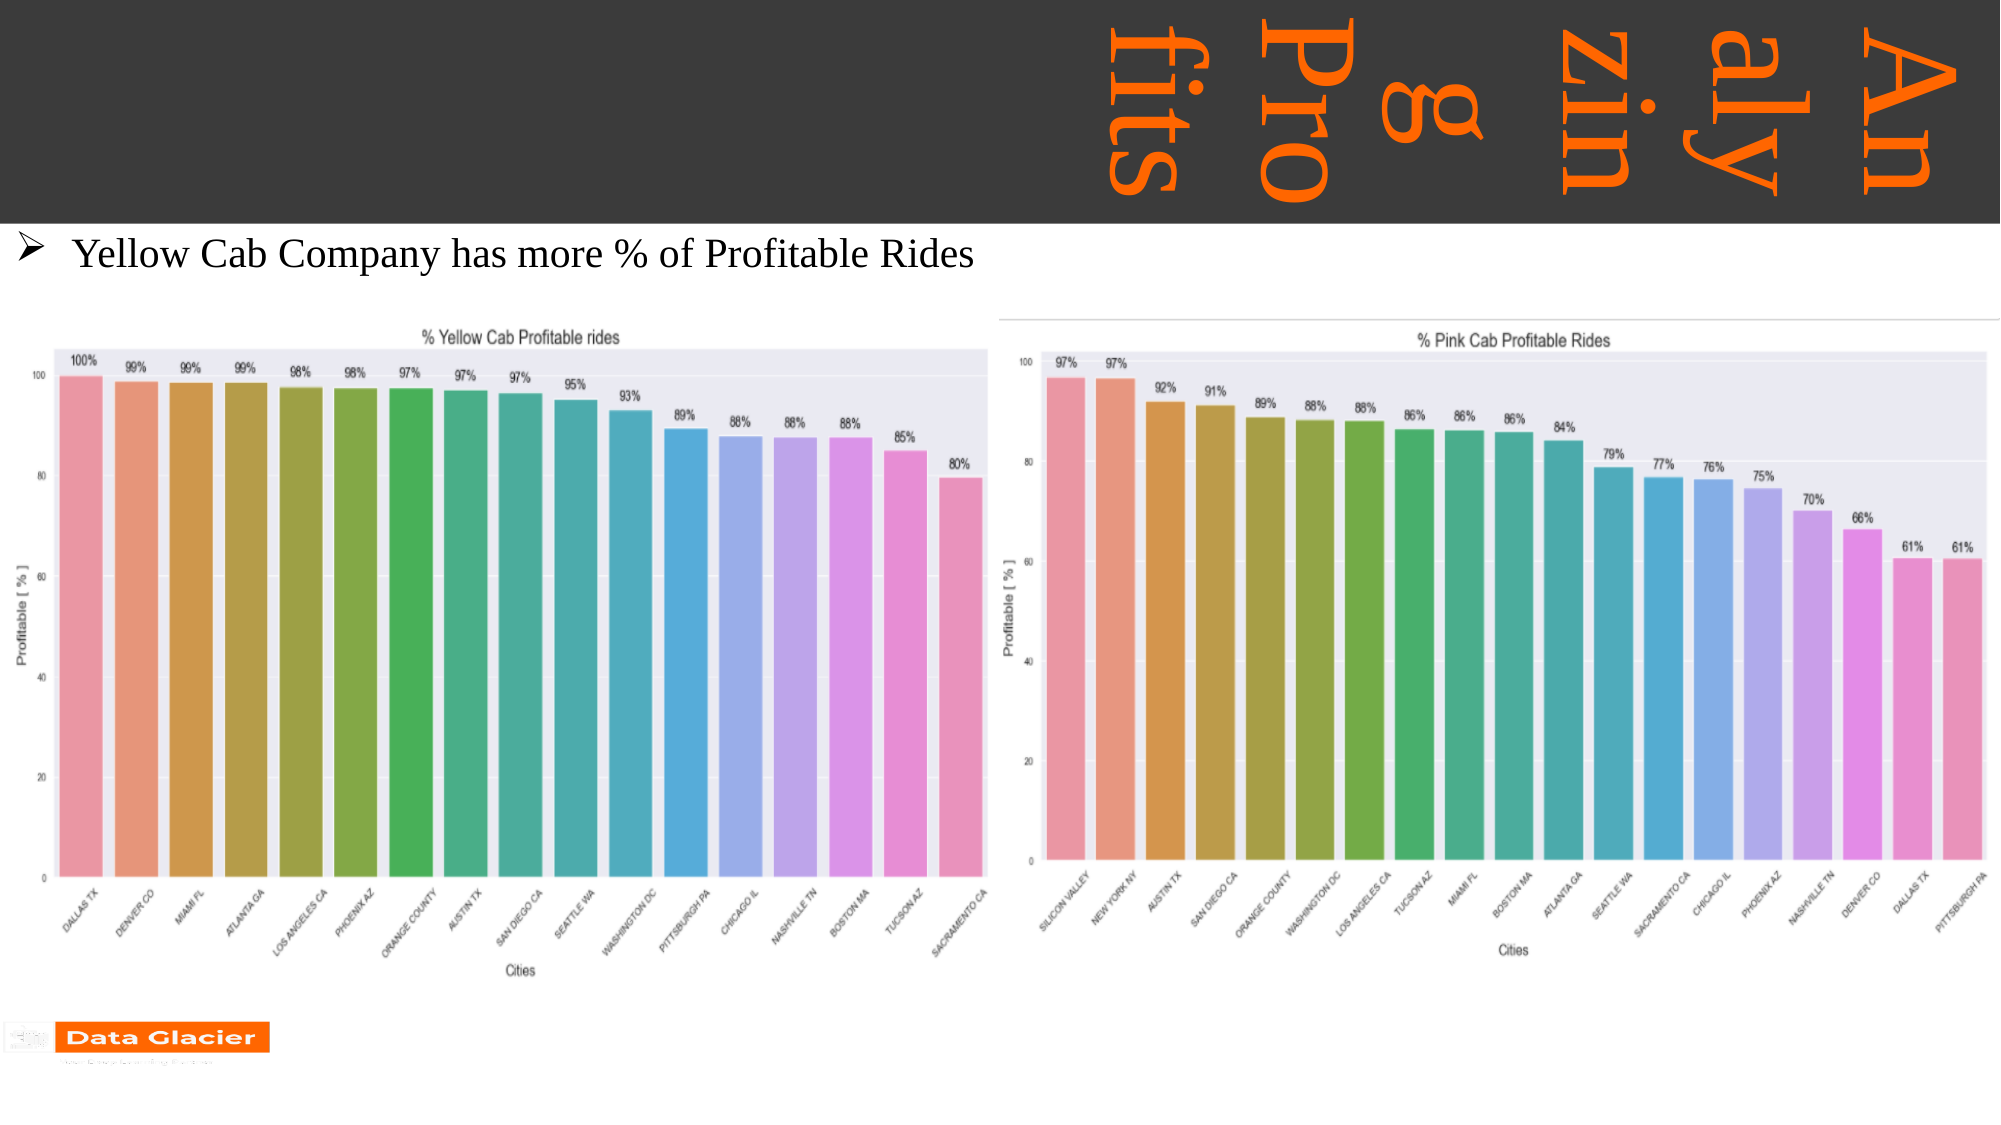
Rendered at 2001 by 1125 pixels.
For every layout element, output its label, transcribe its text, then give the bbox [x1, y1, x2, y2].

title Analyzing Profits [0, 0, 2000, 223]
subtitle Yellow Cab Company has more % of Profitable Rides [0, 223, 2000, 317]
subtitle Yellow Cab Company has more % of Profitable Rides [272, 965, 2000, 996]
picture [0, 317, 2000, 1125]
